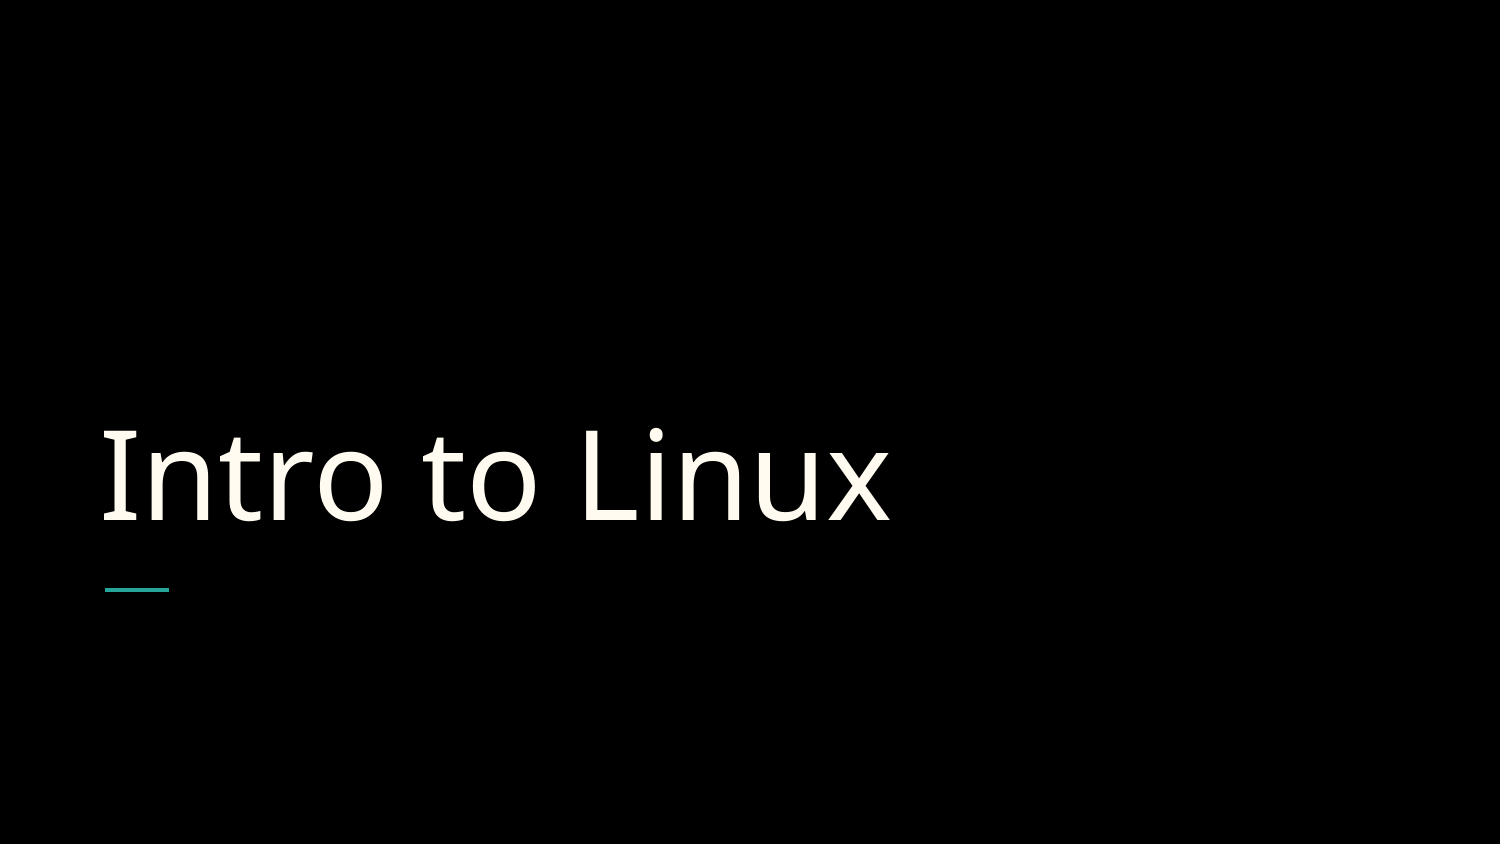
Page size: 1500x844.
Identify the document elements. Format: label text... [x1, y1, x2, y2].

title Intro to Linux [84, 310, 1416, 561]
